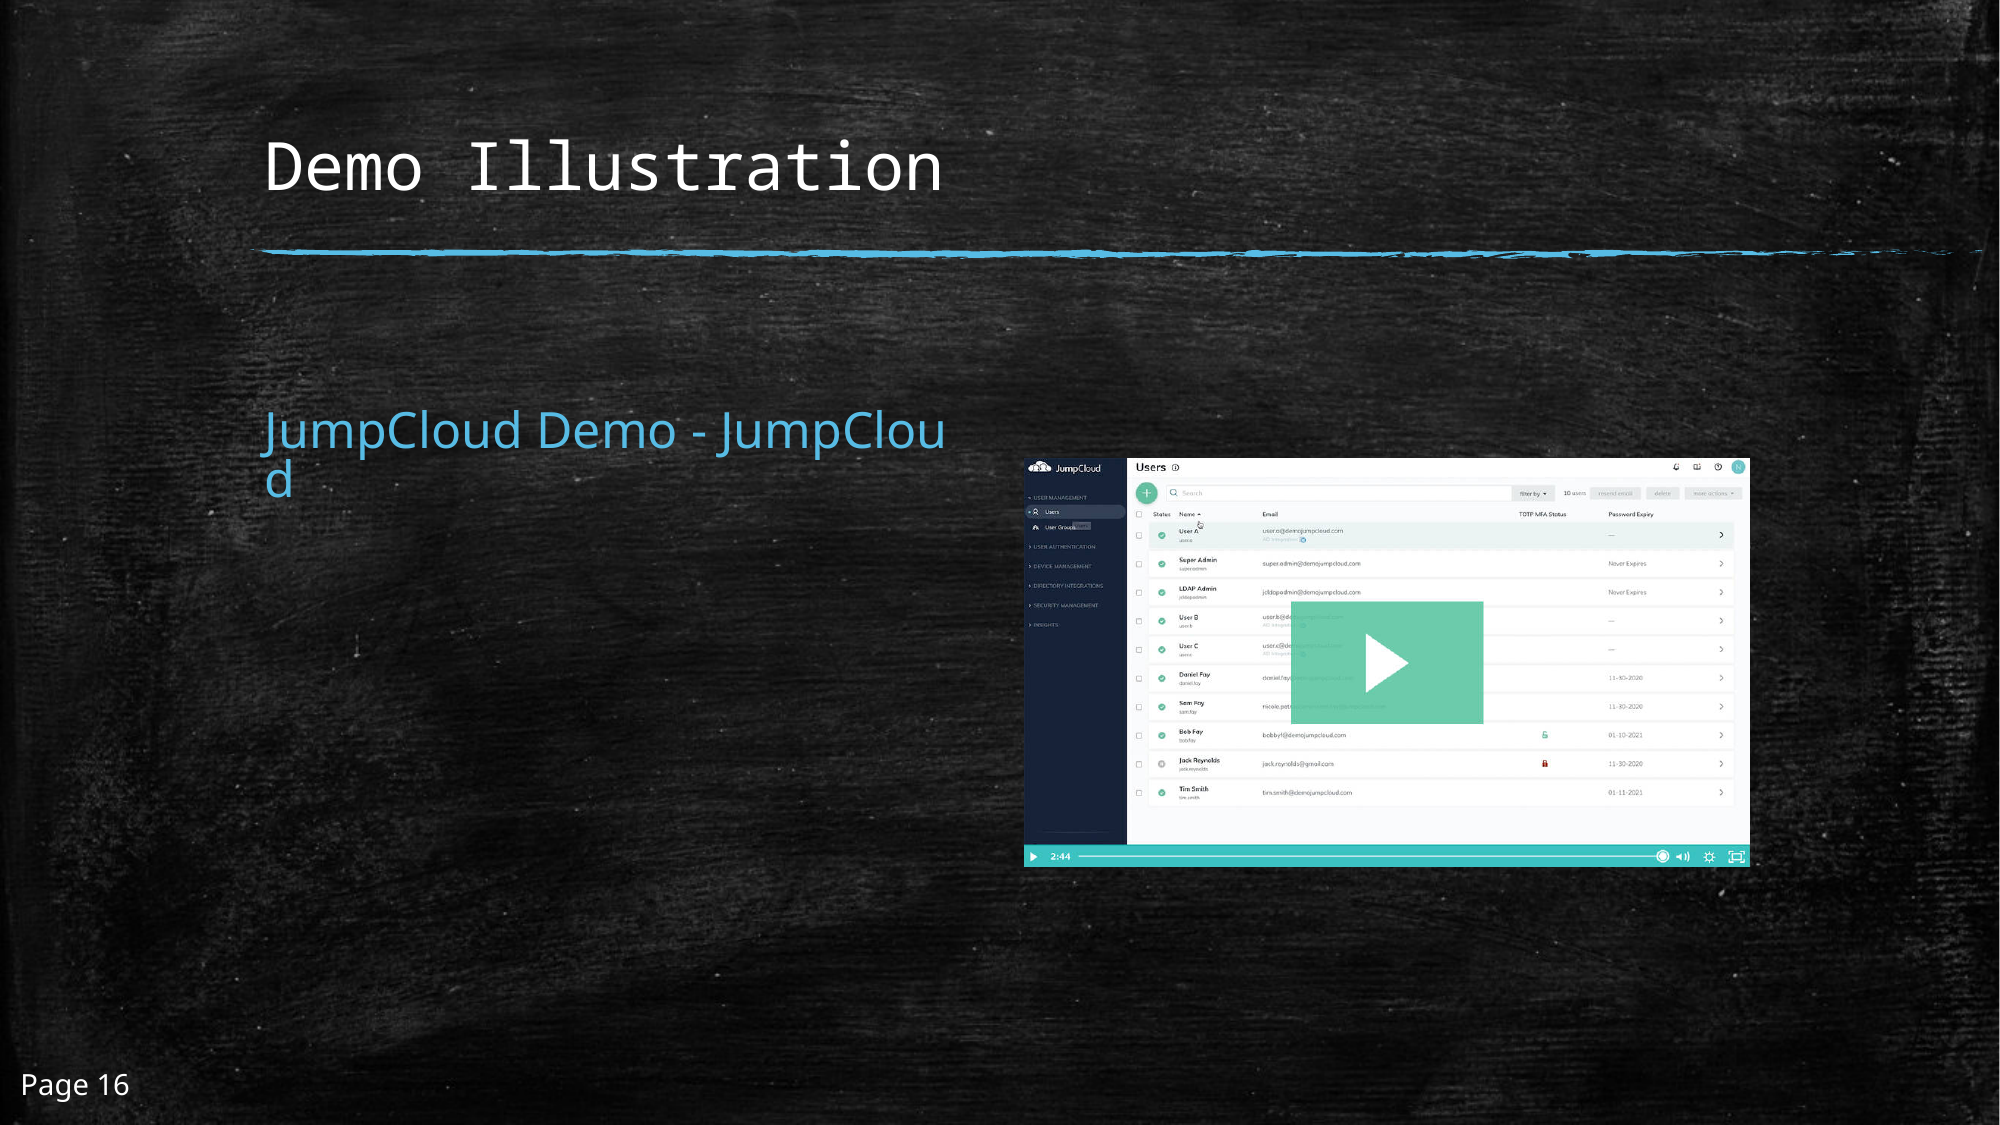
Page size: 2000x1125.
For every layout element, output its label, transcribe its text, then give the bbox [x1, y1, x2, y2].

text_box Page 16 [5, 1062, 145, 1109]
picture [1024, 458, 1750, 867]
text_box JumpCloud Demo - JumpCloud [249, 312, 975, 1013]
title Demo Illustration [249, 45, 1750, 213]
